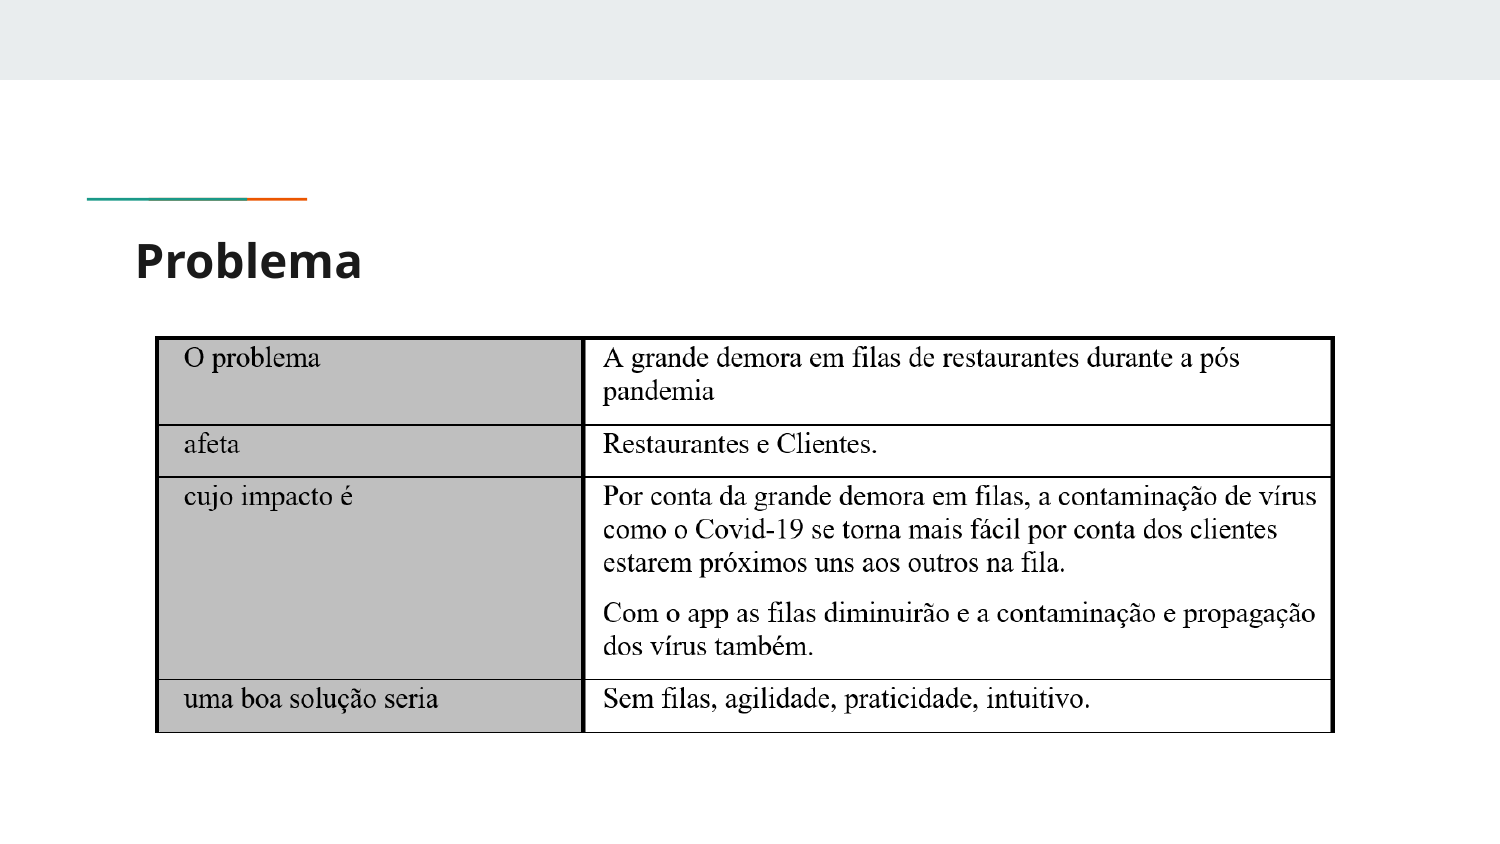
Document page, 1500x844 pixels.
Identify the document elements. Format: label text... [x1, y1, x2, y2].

picture [135, 320, 1365, 752]
title Problema [119, 216, 1381, 305]
